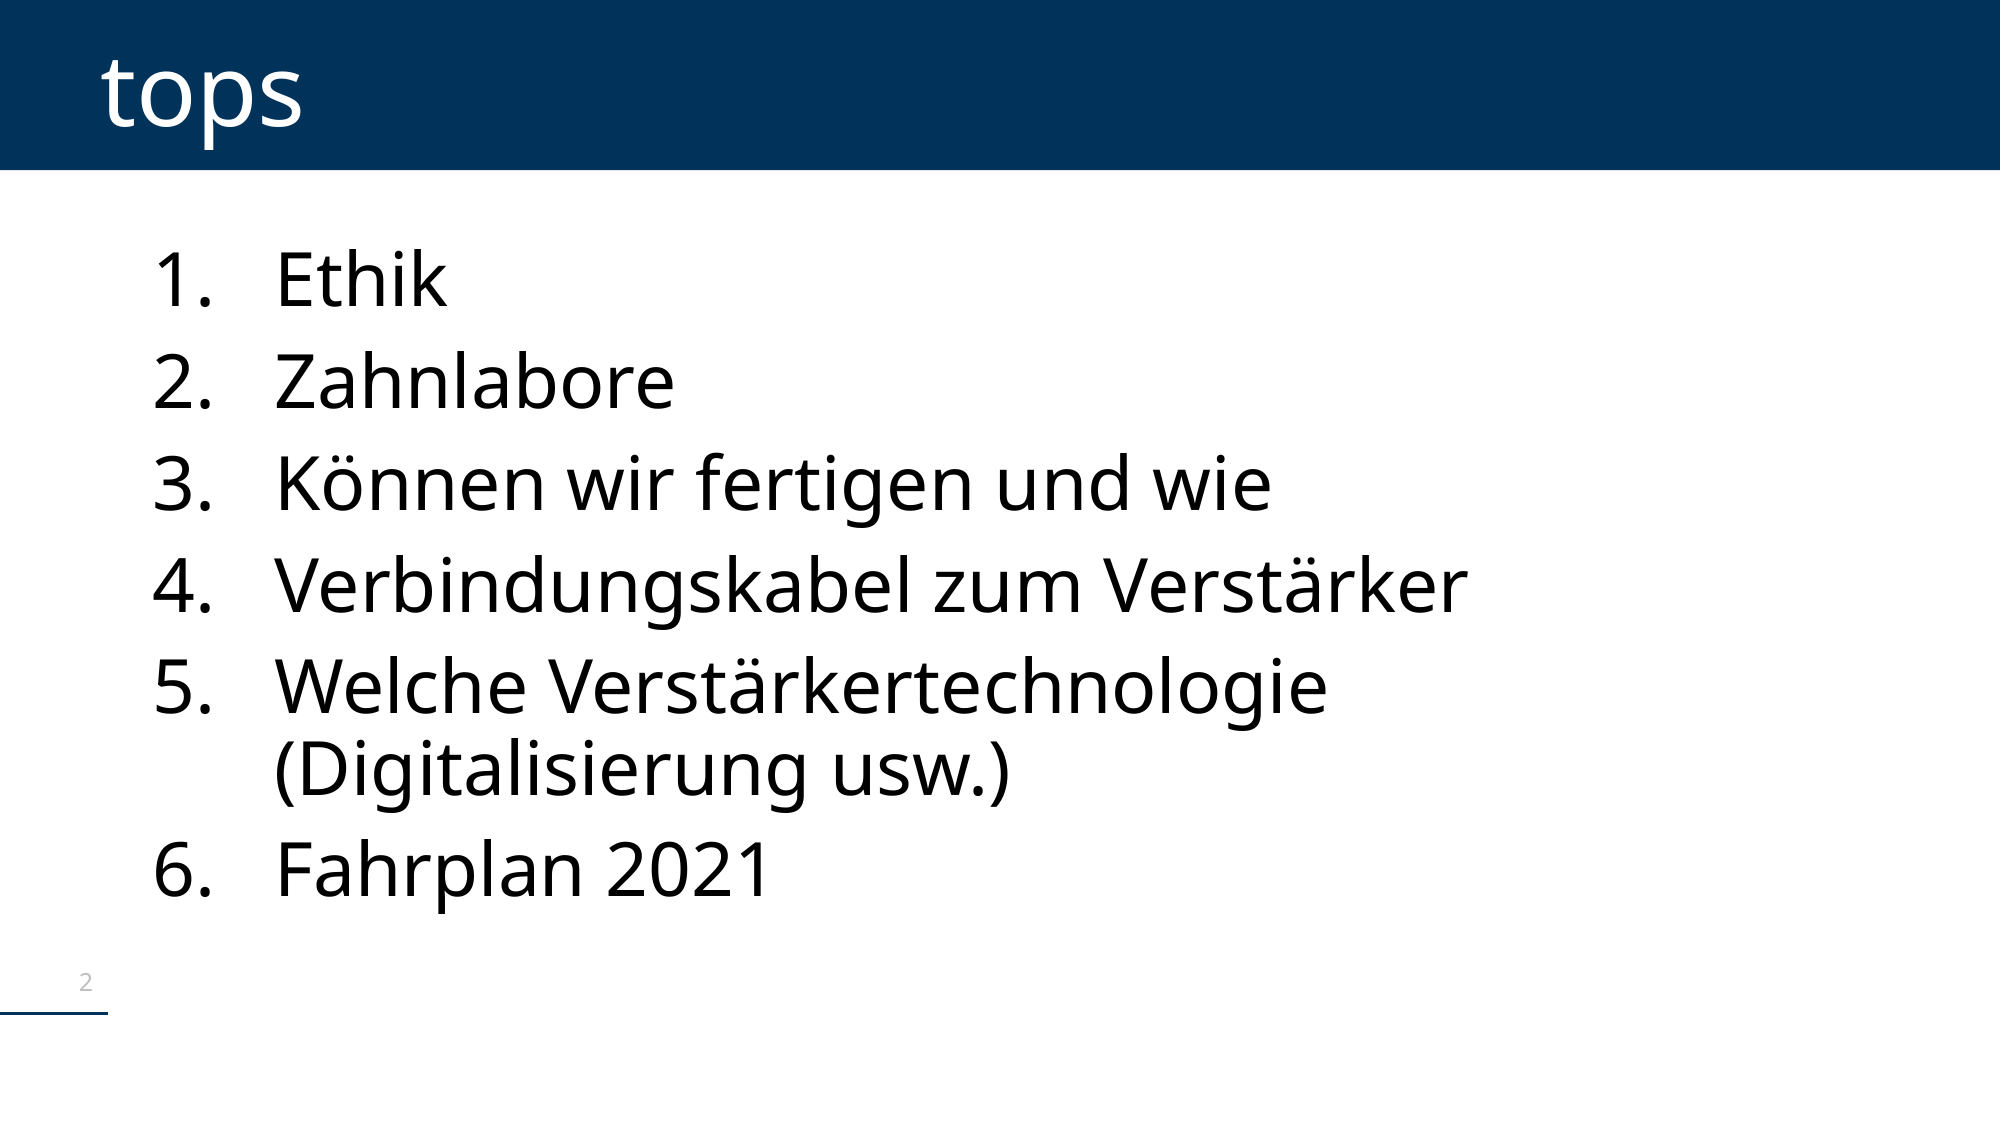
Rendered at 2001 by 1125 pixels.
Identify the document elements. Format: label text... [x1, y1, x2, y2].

slide_number 2 [0, 953, 109, 1014]
title tops [85, 20, 829, 169]
list Ethik Zahnlabore Können wir fertigen und wie Verbindungskabel zum Verstärker Welche Verstärkertechnologie (Digitalisierung usw.) Fahrplan 2021 [137, 234, 1863, 1014]
